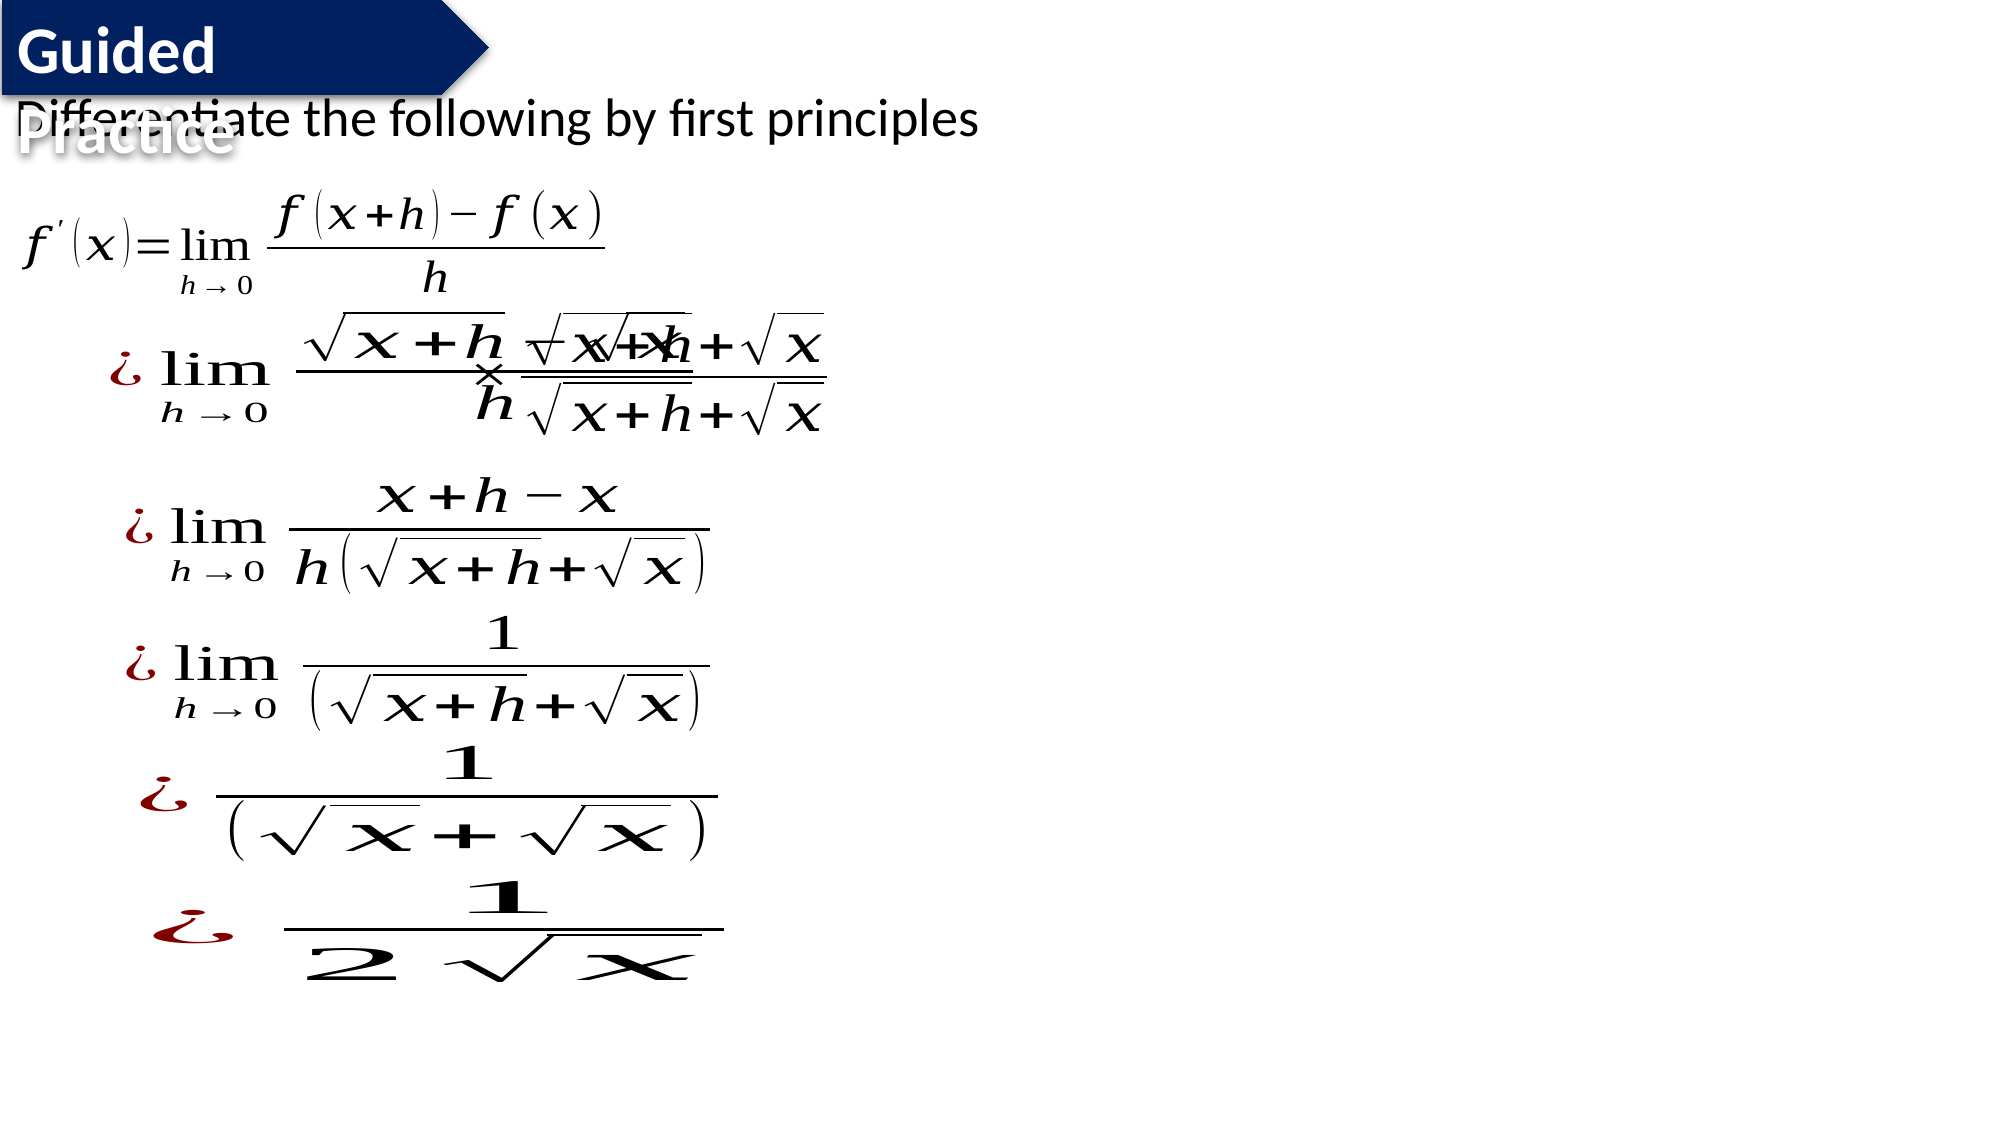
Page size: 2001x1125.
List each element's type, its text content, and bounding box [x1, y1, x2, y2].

text_box Guided Practice [2, 0, 489, 95]
